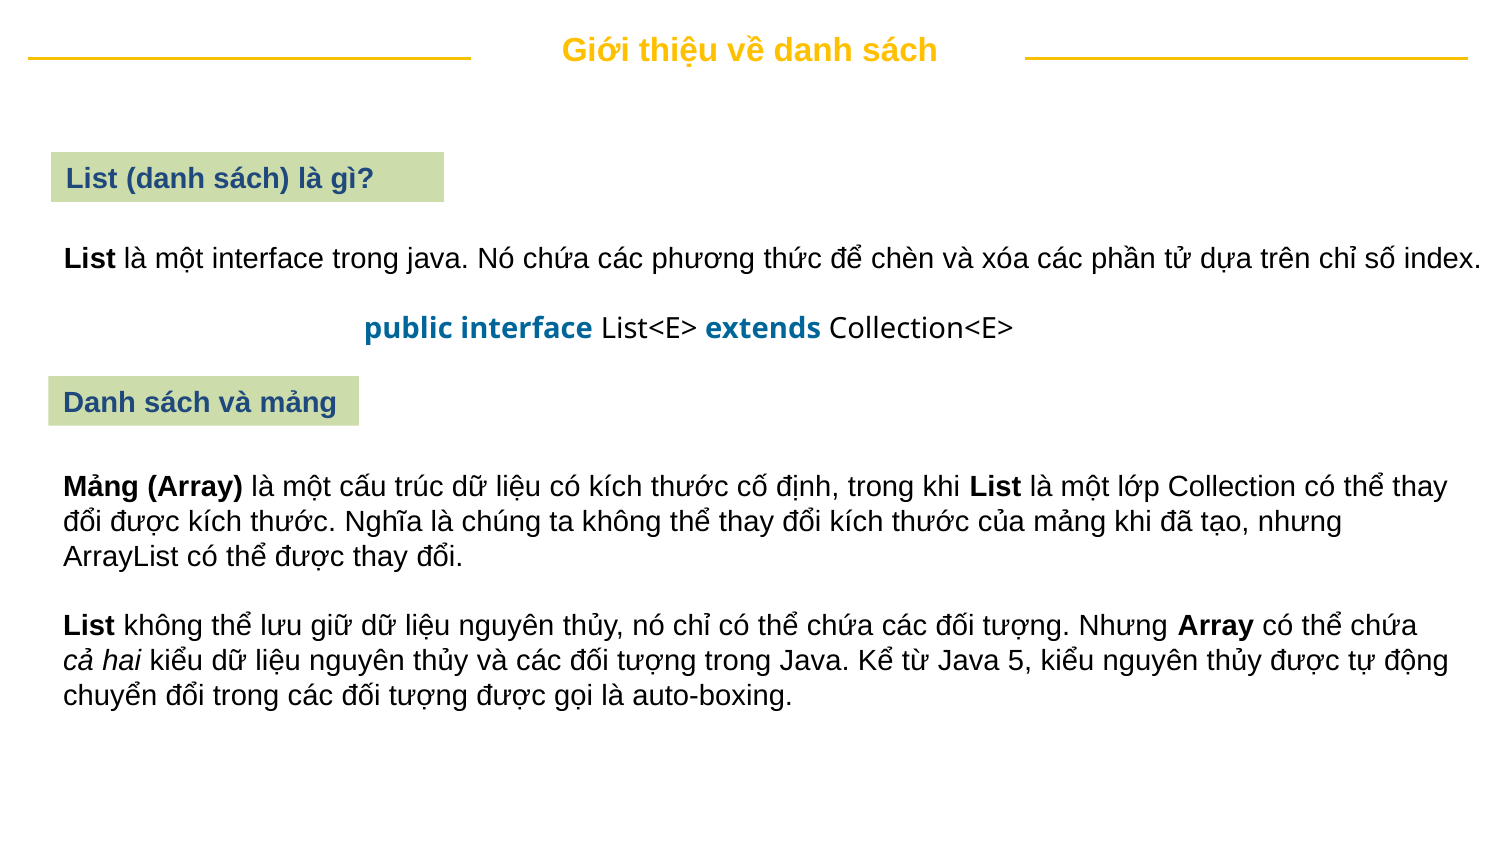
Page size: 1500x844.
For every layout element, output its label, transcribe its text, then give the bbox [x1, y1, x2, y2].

text_box List là một interface trong java. Nó chứa các phương thức để chèn và xóa các phần tử dựa trên chỉ số index. public interface List<E> extends Collection<E> [49, 231, 1500, 387]
text_box List (danh sách) là gì? [51, 152, 444, 202]
text_box Danh sách và mảng [48, 376, 359, 426]
text_box Giới thiệu về danh sách [461, 24, 1039, 73]
text_box Mảng (Array) là một cấu trúc dữ liệu có kích thước cố định, trong khi List là một lớp Collection có thể thay đổi được kích thước. Nghĩa là chúng ta không thể thay đổi kích thước của mảng khi đã tạo, nhưng ArrayList có thể được thay đổi. List không thể lưu giữ dữ liệu nguyên thủy, nó chỉ có thể chứa các đối tượng. Nhưng Array có thể chứa cả hai kiểu dữ liệu nguyên thủy và các đối tượng trong Java. Kể từ Java 5, kiểu nguyên thủy được tự động chuyển đổi trong các đối tượng được gọi là auto-boxing. [48, 459, 1469, 754]
